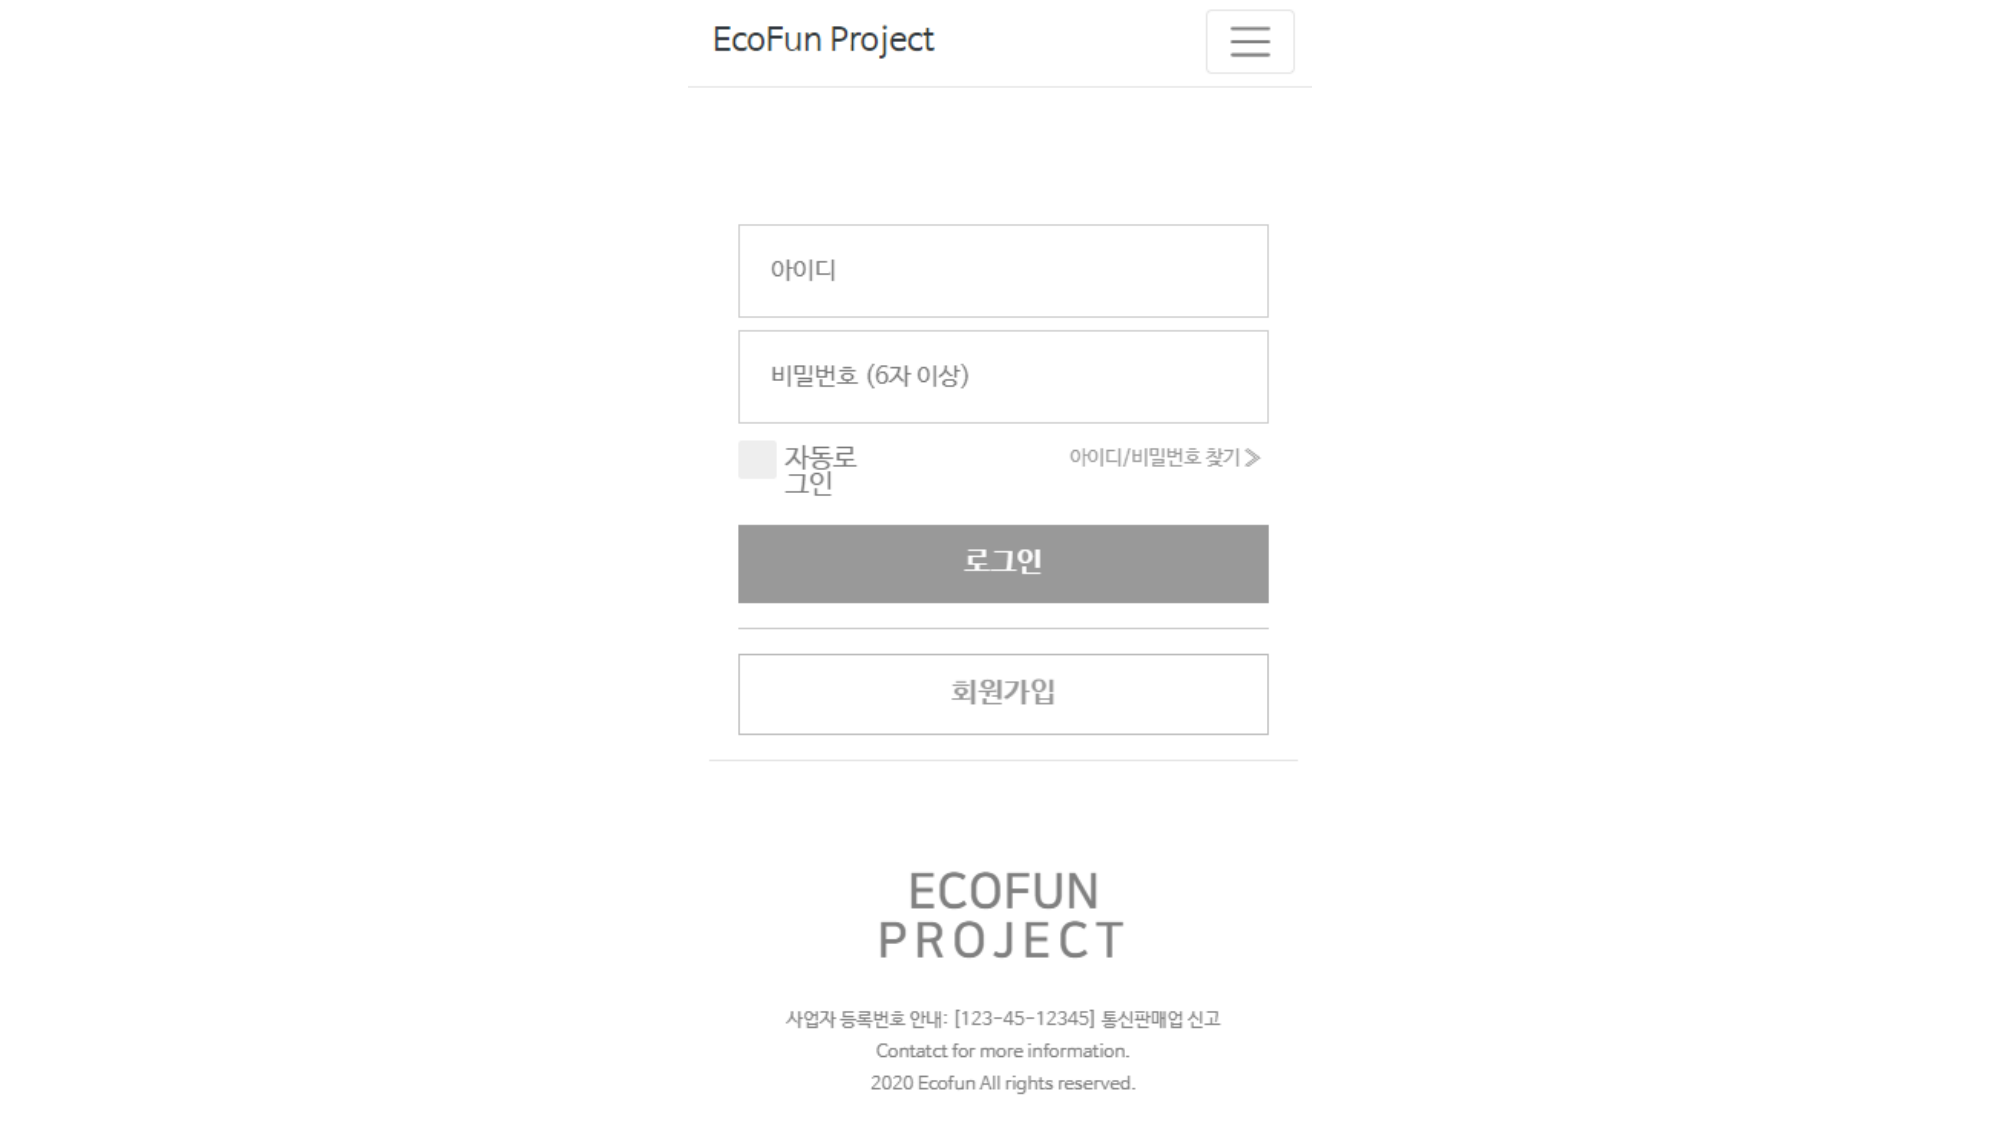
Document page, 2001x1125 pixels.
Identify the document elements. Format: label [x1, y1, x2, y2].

picture [688, 0, 1312, 1125]
